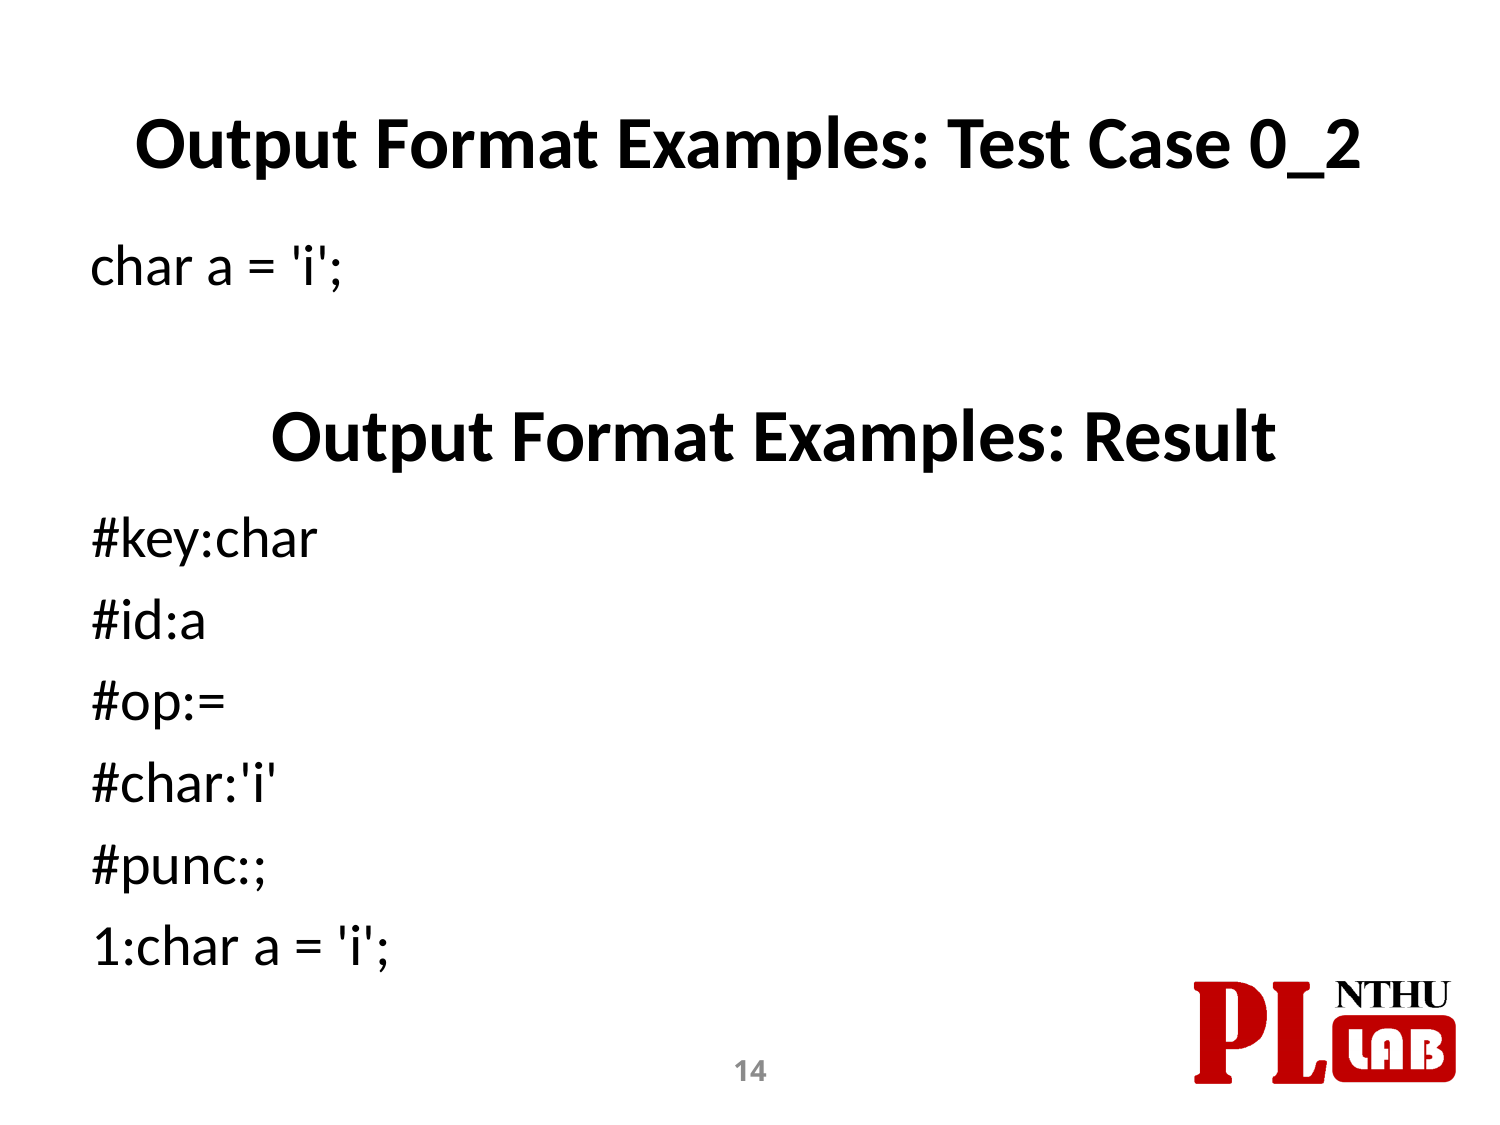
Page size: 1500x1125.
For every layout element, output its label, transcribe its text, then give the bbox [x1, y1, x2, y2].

slide_number 14 [575, 1042, 925, 1103]
list char a = 'i'; [75, 219, 1425, 284]
text_box #key:char #id:a #op:= #char:'i' #punc:; 1:char a = 'i'; [76, 491, 1427, 965]
title Output Format Examples: Test Case 0_2 [75, 45, 1425, 219]
text_box Output Format Examples: Result [99, 373, 1450, 491]
picture [1187, 964, 1467, 1094]
